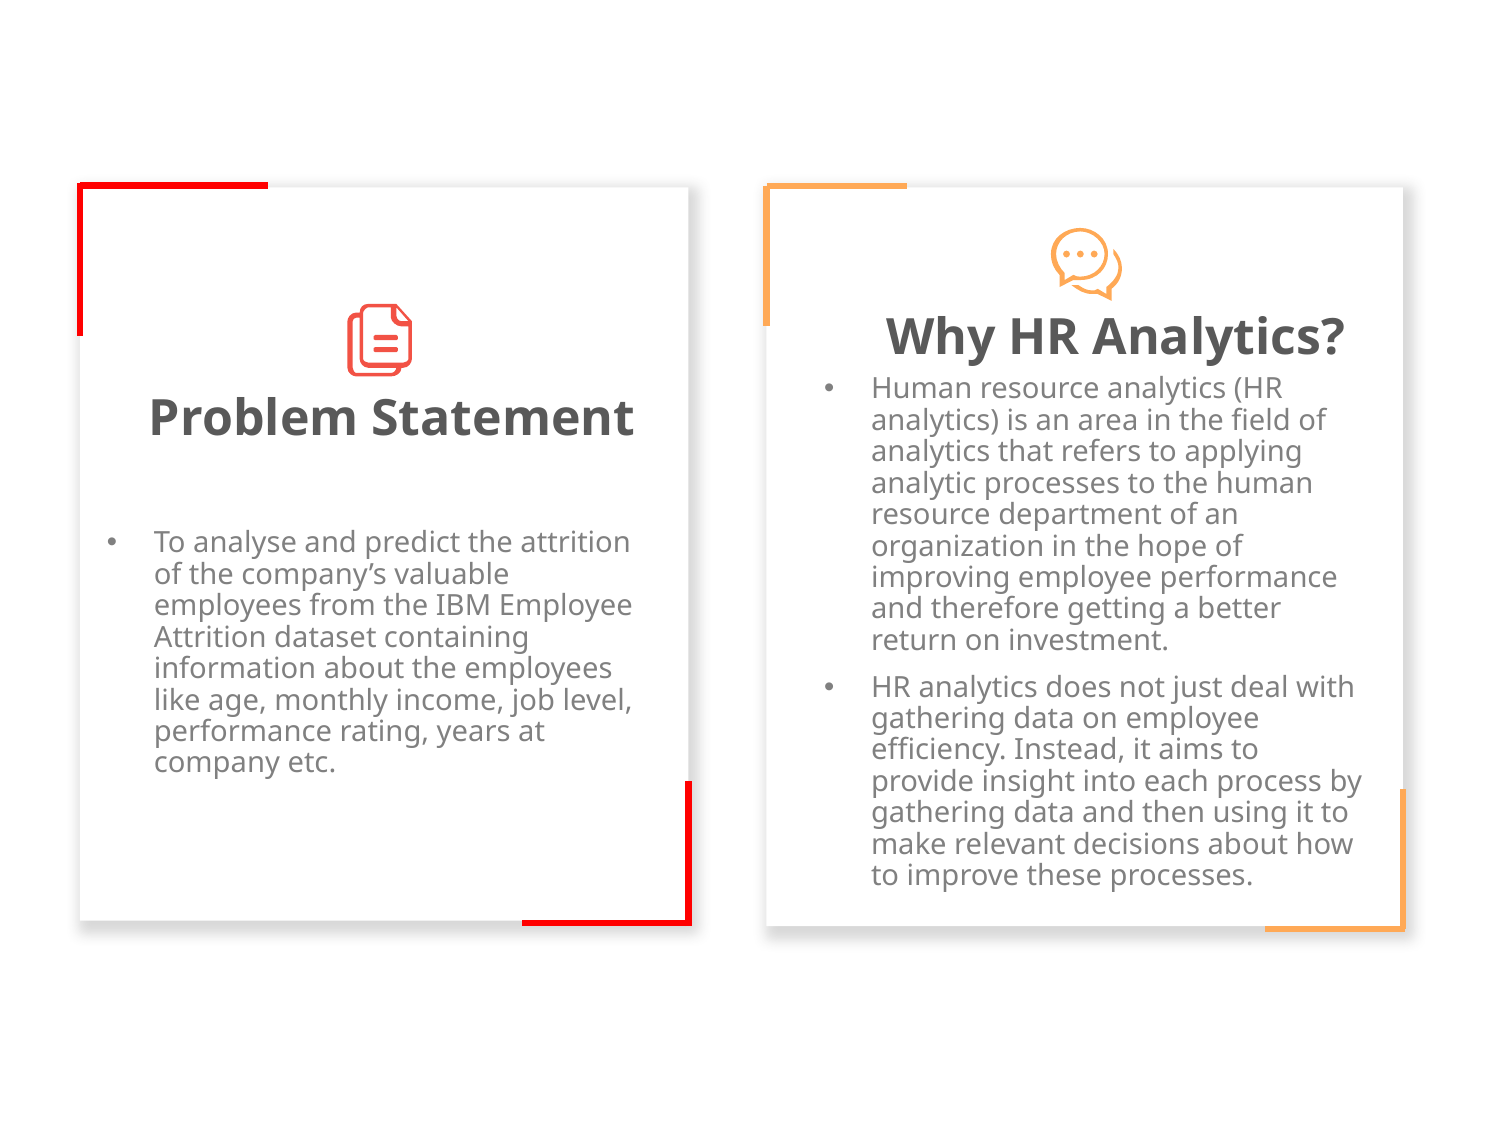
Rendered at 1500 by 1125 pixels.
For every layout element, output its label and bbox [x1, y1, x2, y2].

text_box [765, 186, 1404, 927]
text_box [79, 186, 689, 922]
text_box [92, 385, 680, 780]
text_box [809, 303, 1386, 888]
text_box [1050, 227, 1108, 288]
text_box [347, 303, 412, 377]
text_box [1071, 248, 1122, 301]
